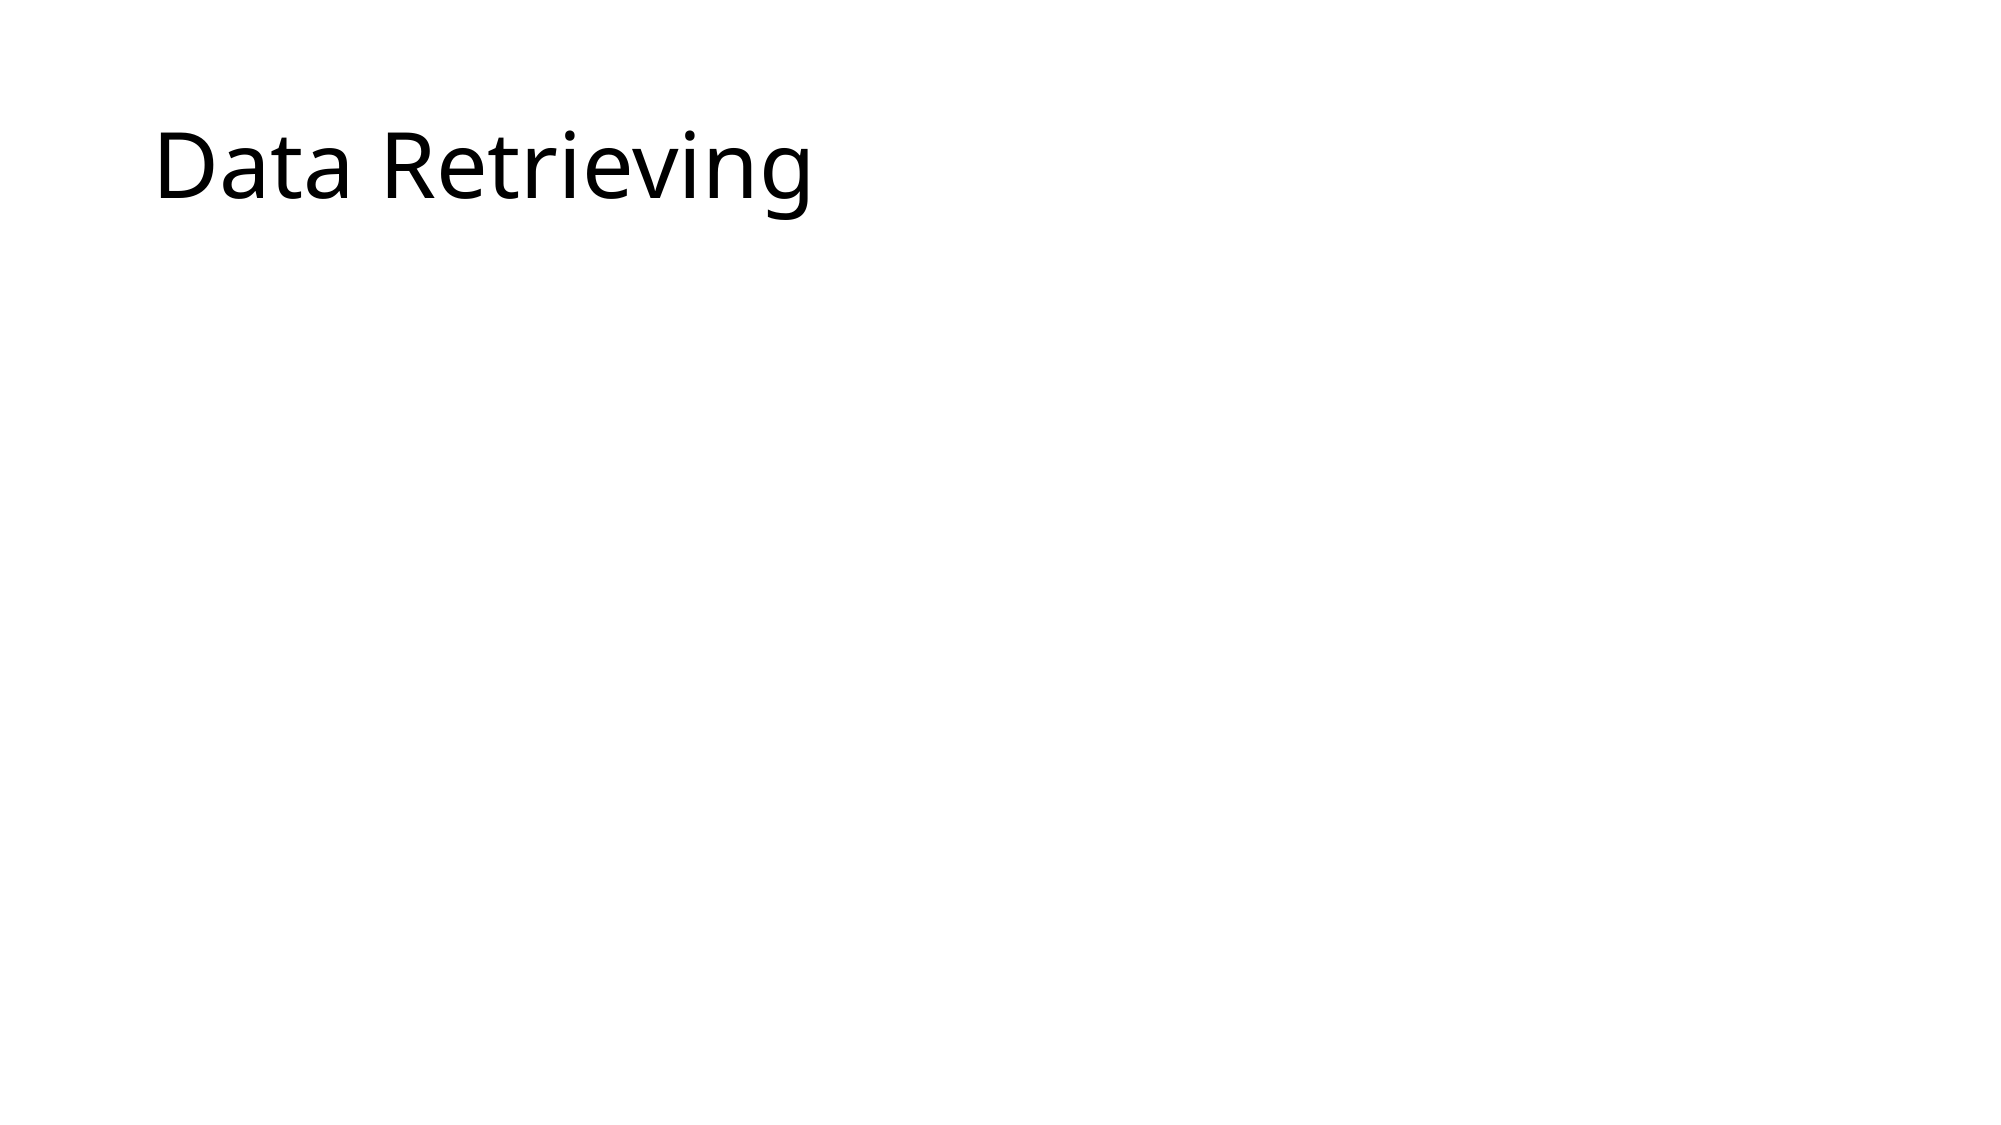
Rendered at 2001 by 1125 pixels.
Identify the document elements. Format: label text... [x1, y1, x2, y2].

title Data Retrieving [137, 59, 1863, 278]
